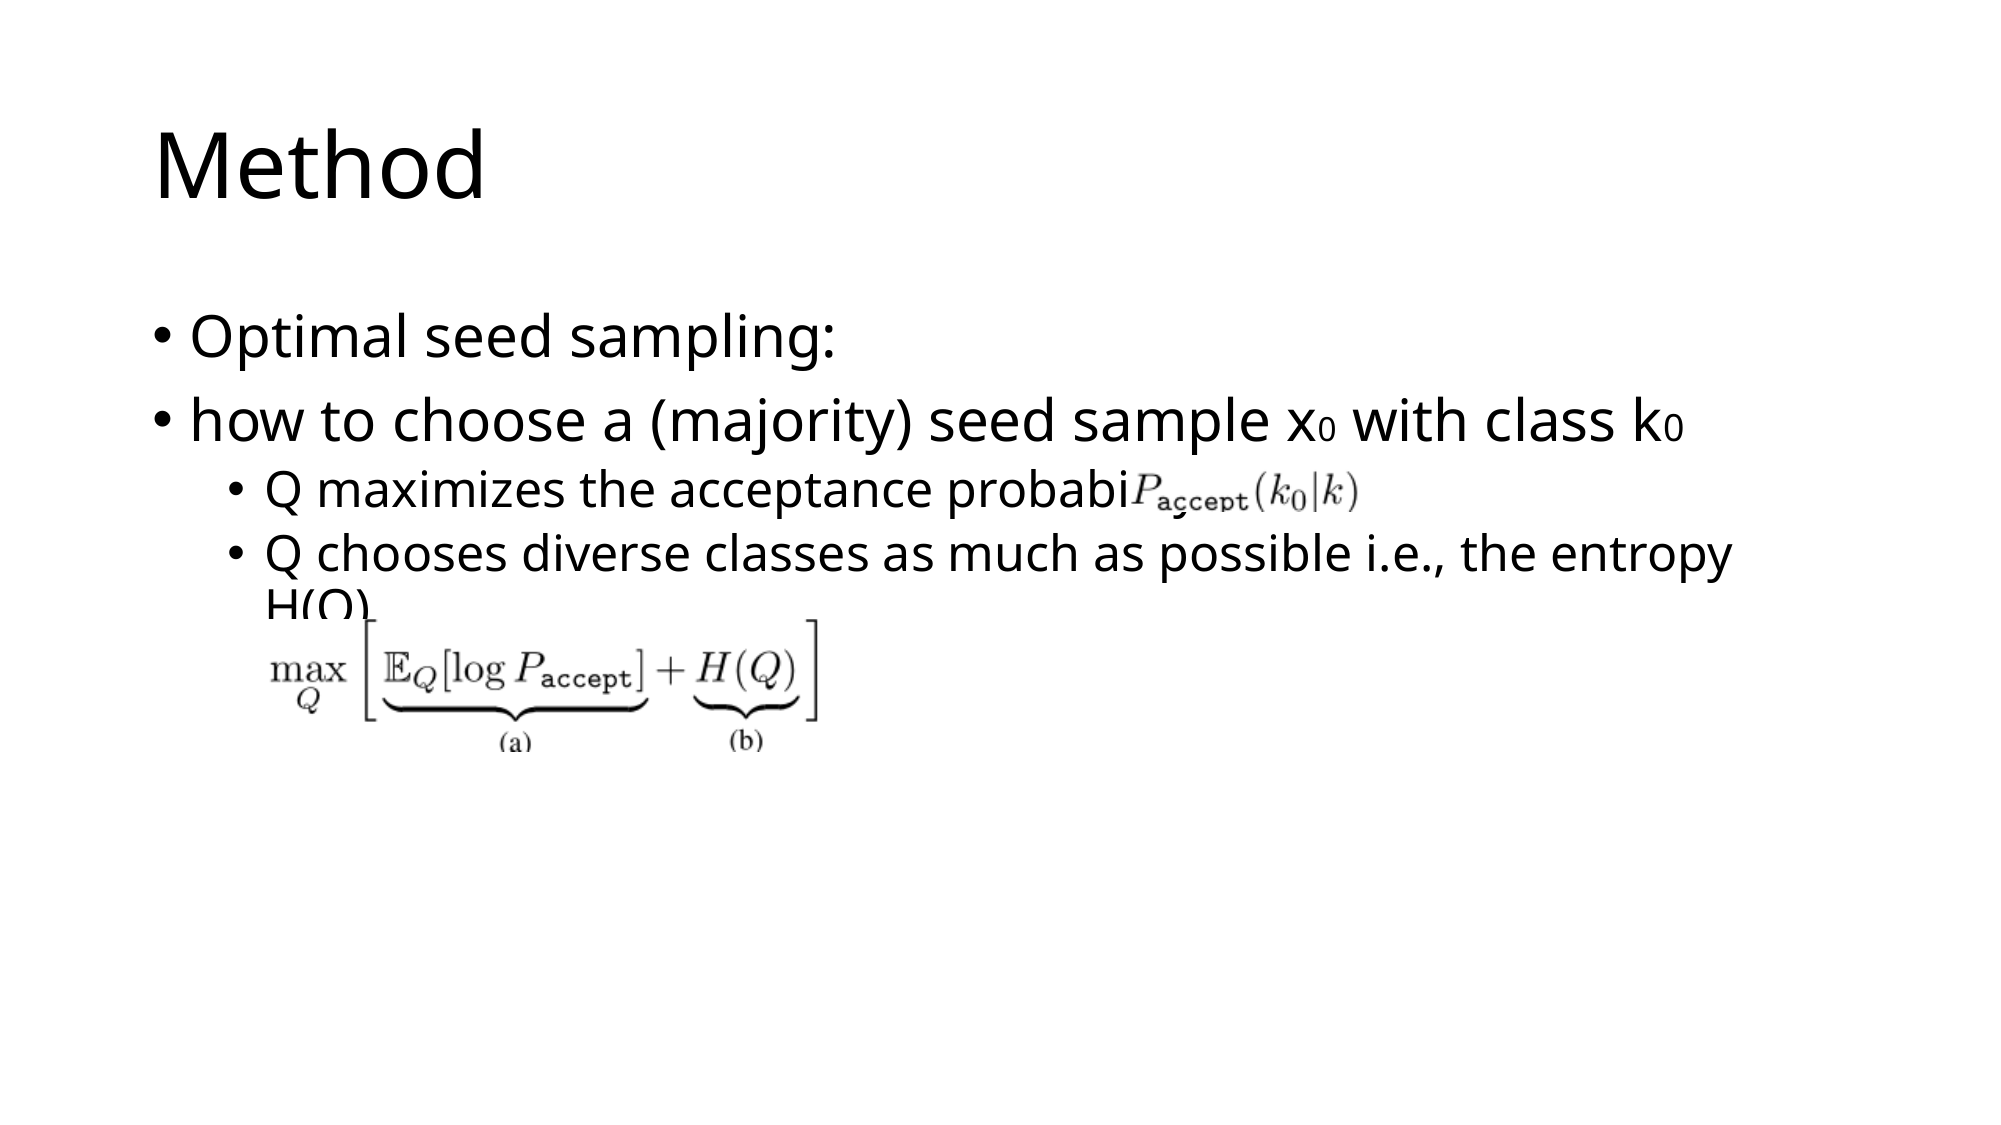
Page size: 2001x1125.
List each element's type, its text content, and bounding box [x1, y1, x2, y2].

picture [1130, 467, 1359, 512]
list Optimal seed sampling: how to choose a (majority) seed sample x0 with class k0 Q maximizes the acceptance probability Q chooses diverse classes as much as possible i.e., the entropy H(Q) [137, 299, 1863, 1014]
title Method [137, 59, 1863, 278]
picture [265, 619, 819, 752]
